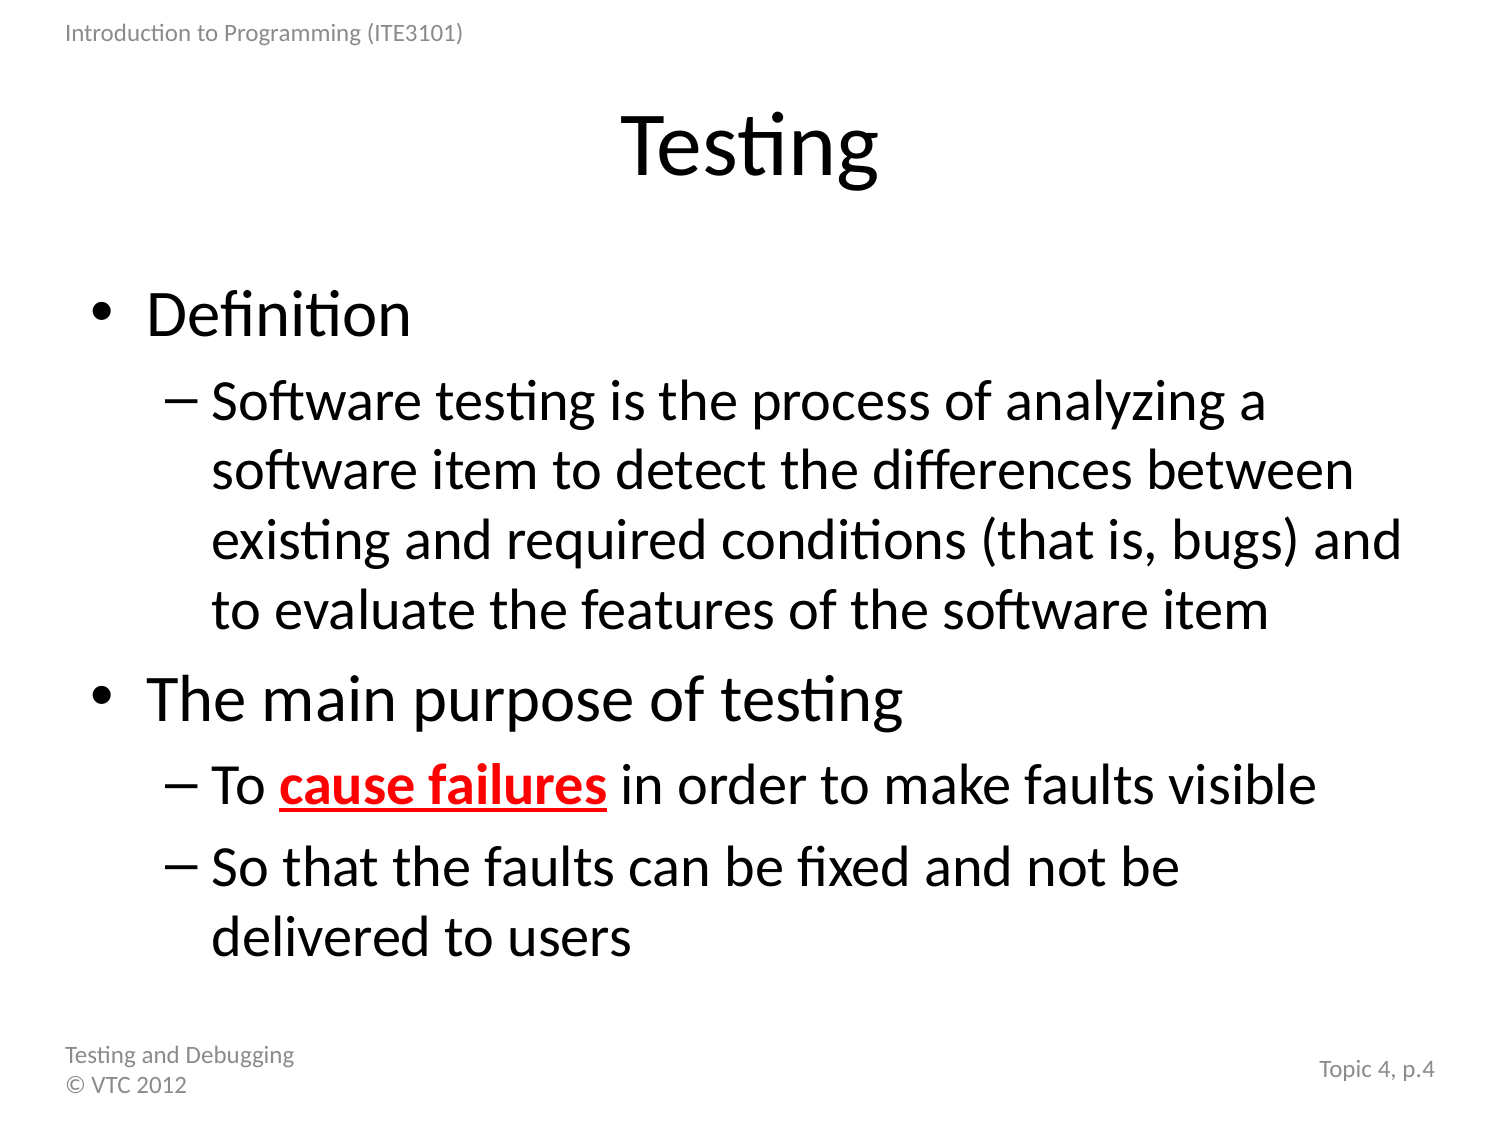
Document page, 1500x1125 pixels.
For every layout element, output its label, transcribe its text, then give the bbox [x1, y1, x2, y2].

list Definition Software testing is the process of analyzing a software item to detect the differences between existing and required conditions (that is, bugs) and to evaluate the features of the software item The main purpose of testing To cause failures in order to make faults visible So that the faults can be fixed and not be delivered to users [75, 262, 1425, 1005]
title Testing [75, 45, 1425, 233]
